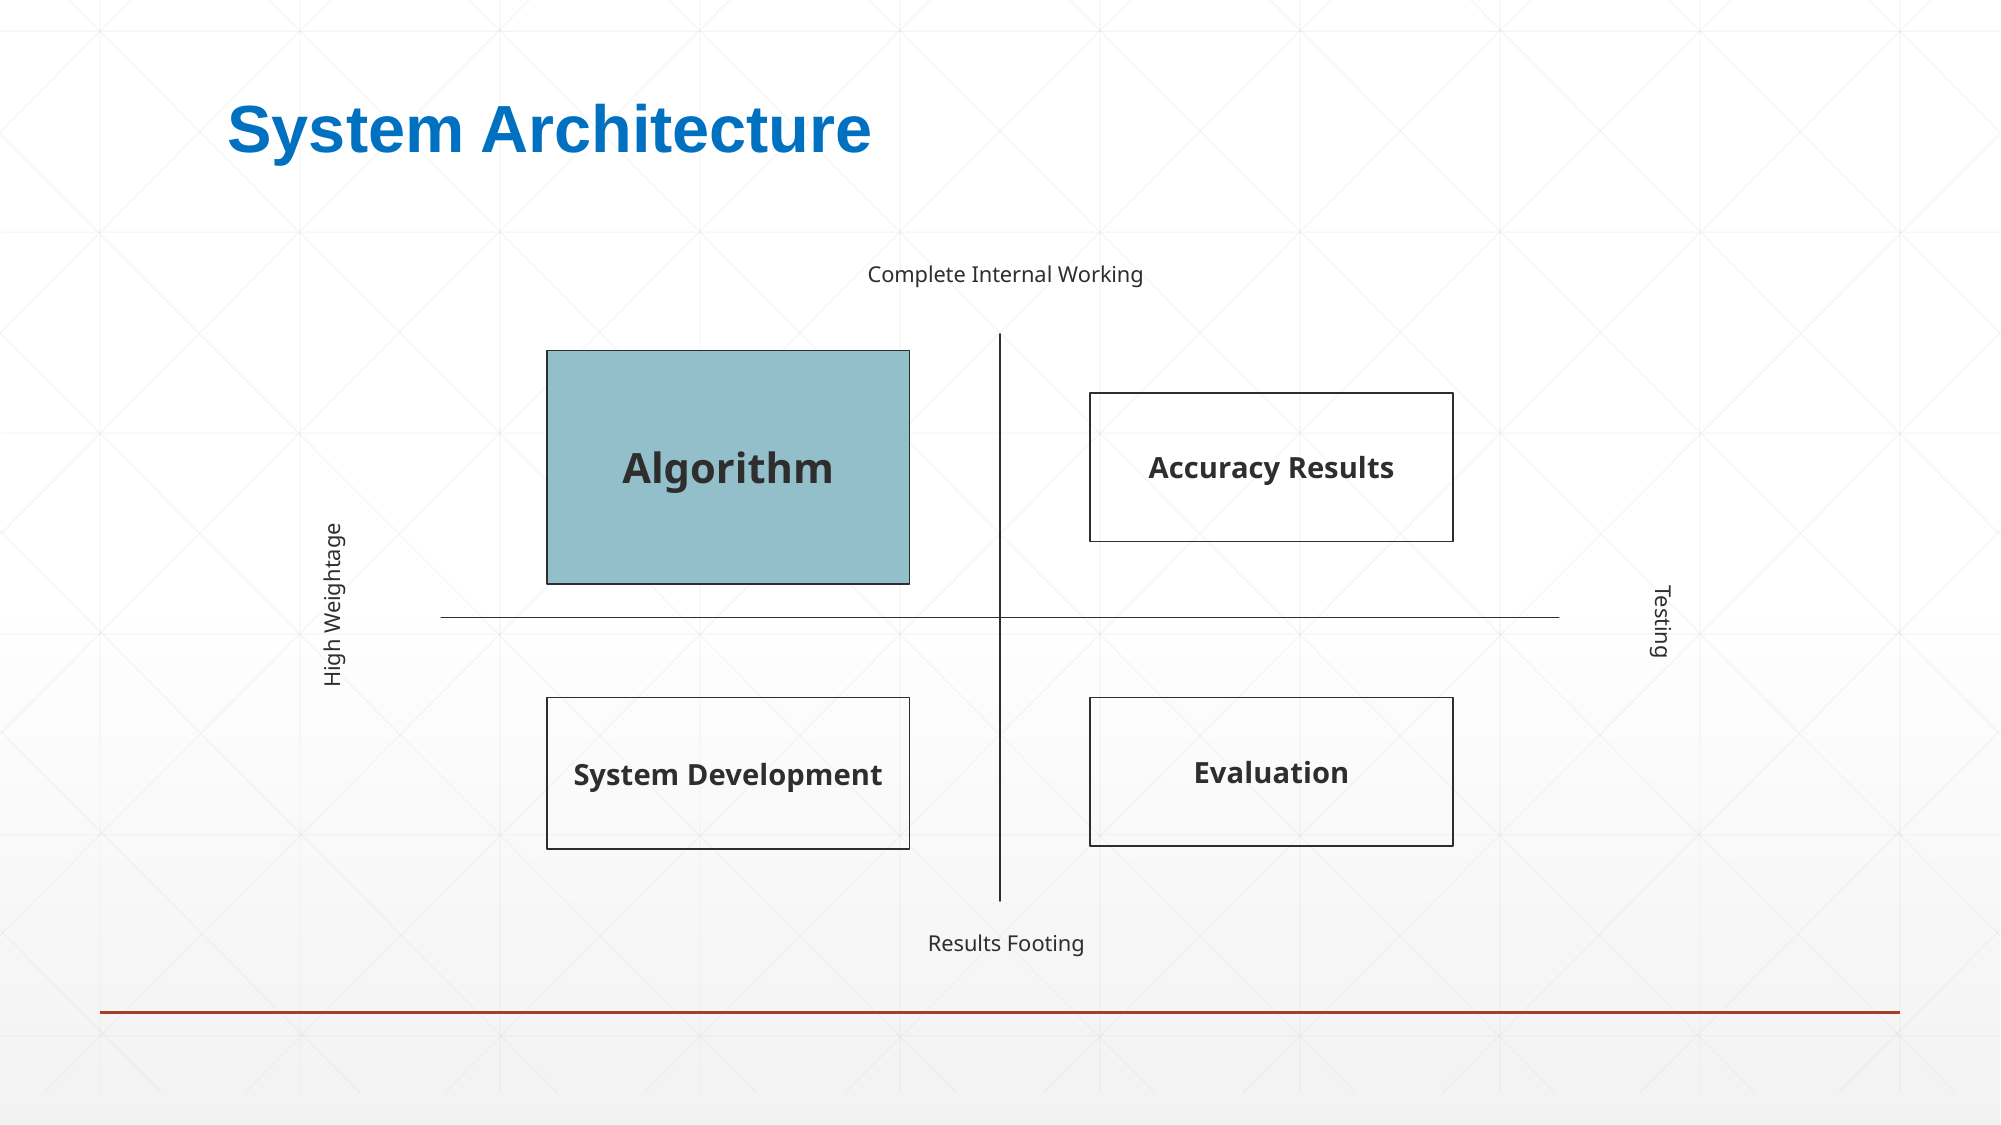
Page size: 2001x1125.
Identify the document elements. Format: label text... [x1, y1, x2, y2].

title System Architecture [212, 74, 1788, 175]
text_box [239, 231, 1761, 1004]
